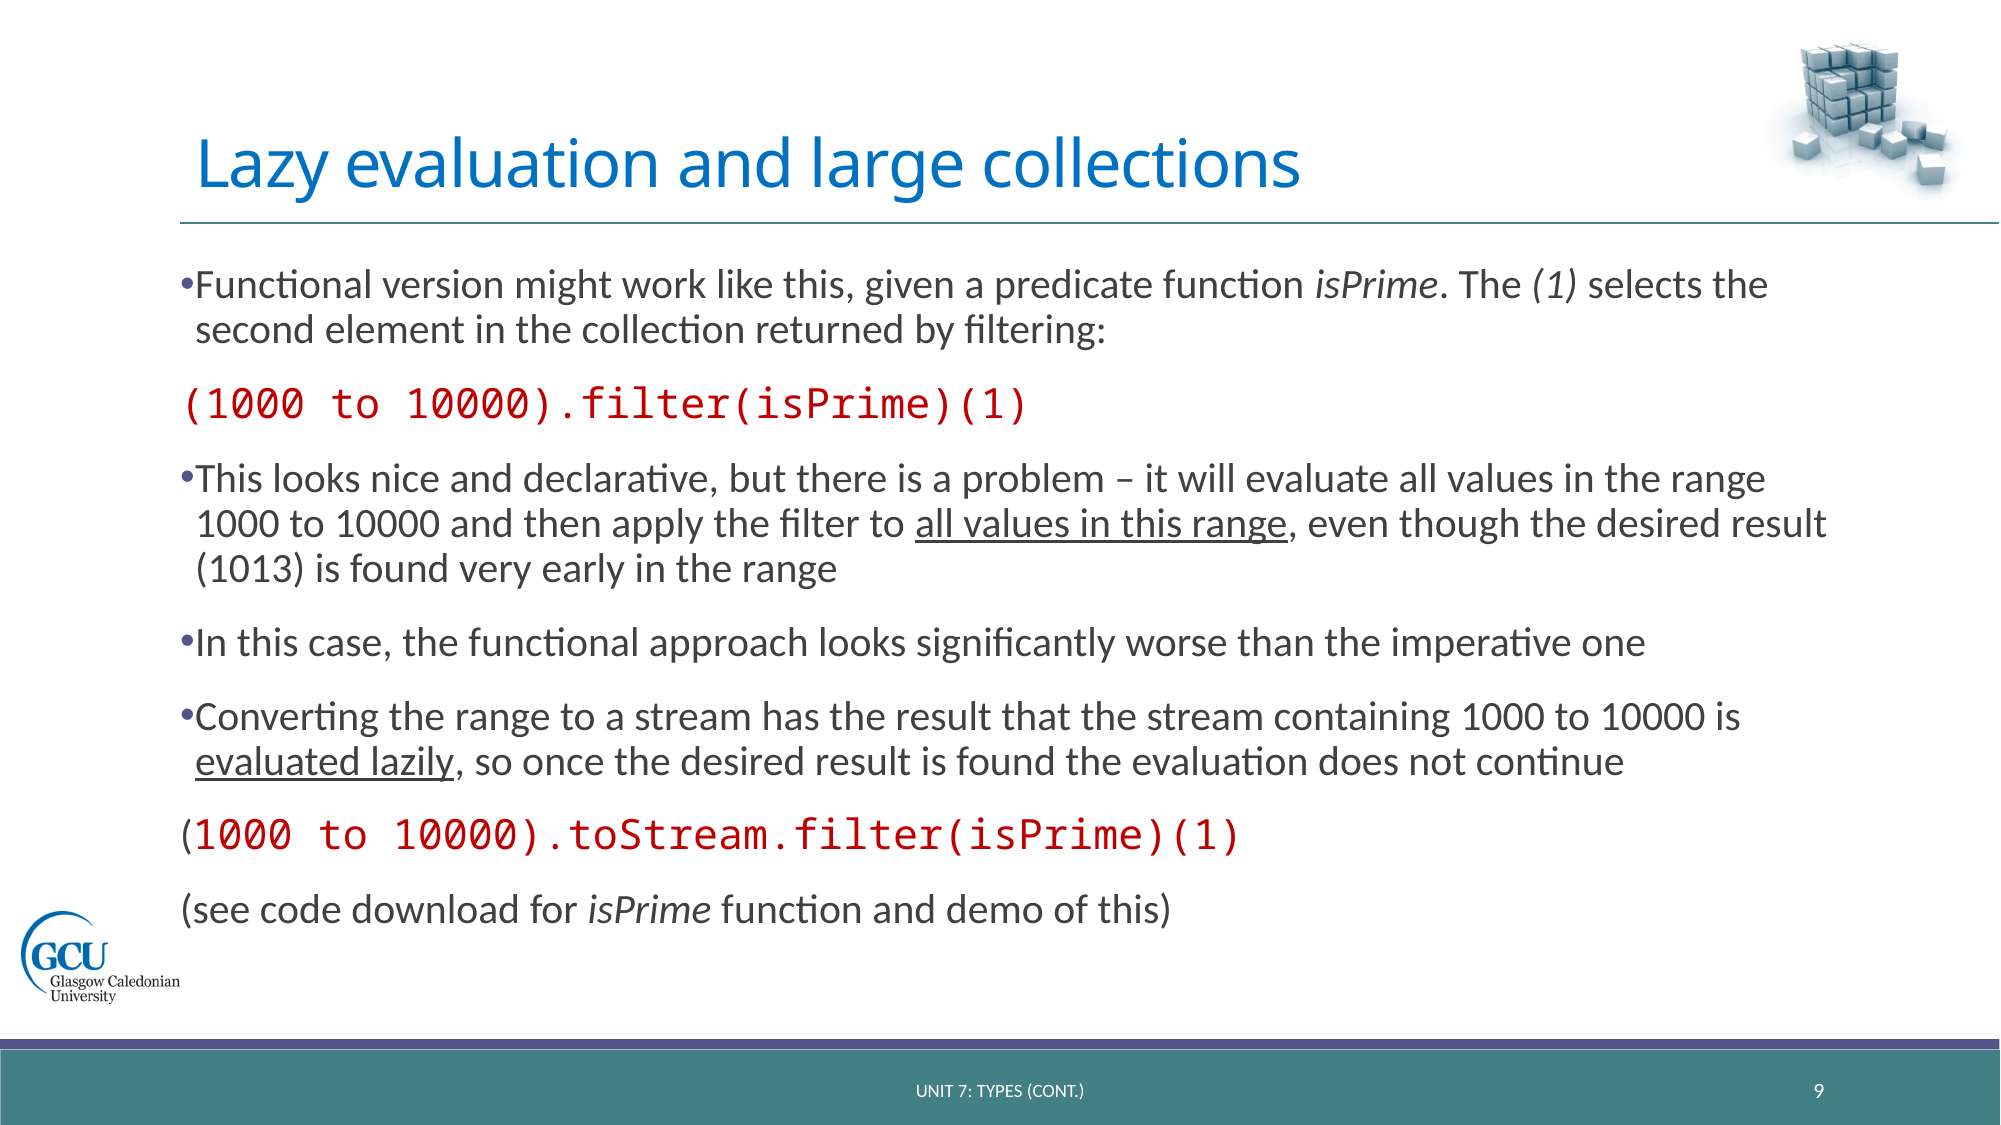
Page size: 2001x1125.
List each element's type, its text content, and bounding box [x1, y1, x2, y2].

list Functional version might work like this, given a predicate function isPrime. The (1) selects the second element in the collection returned by filtering: (1000 to 10000).filter(isPrime)(1) This looks nice and declarative, but there is a problem – it will evaluate all values in the range 1000 to 10000 and then apply the filter to all values in this range, even though the desired result (1013) is found very early in the range In this case, the functional approach looks significantly worse than the imperative one Converting the range to a stream has the result that the stream containing 1000 to 10000 is evaluated lazily, so once the desired result is found the evaluation does not continue (1000 to 10000).toStream.filter(isPrime)(1) (see code download for isPrime function and demo of this) [180, 255, 1830, 1004]
title Lazy evaluation and large collections [180, 47, 1830, 209]
footer unit 7: types (CONT.) [604, 1059, 1396, 1120]
slide_number 9 [1624, 1059, 1840, 1120]
picture [1741, 21, 1996, 212]
picture [21, 911, 180, 1004]
